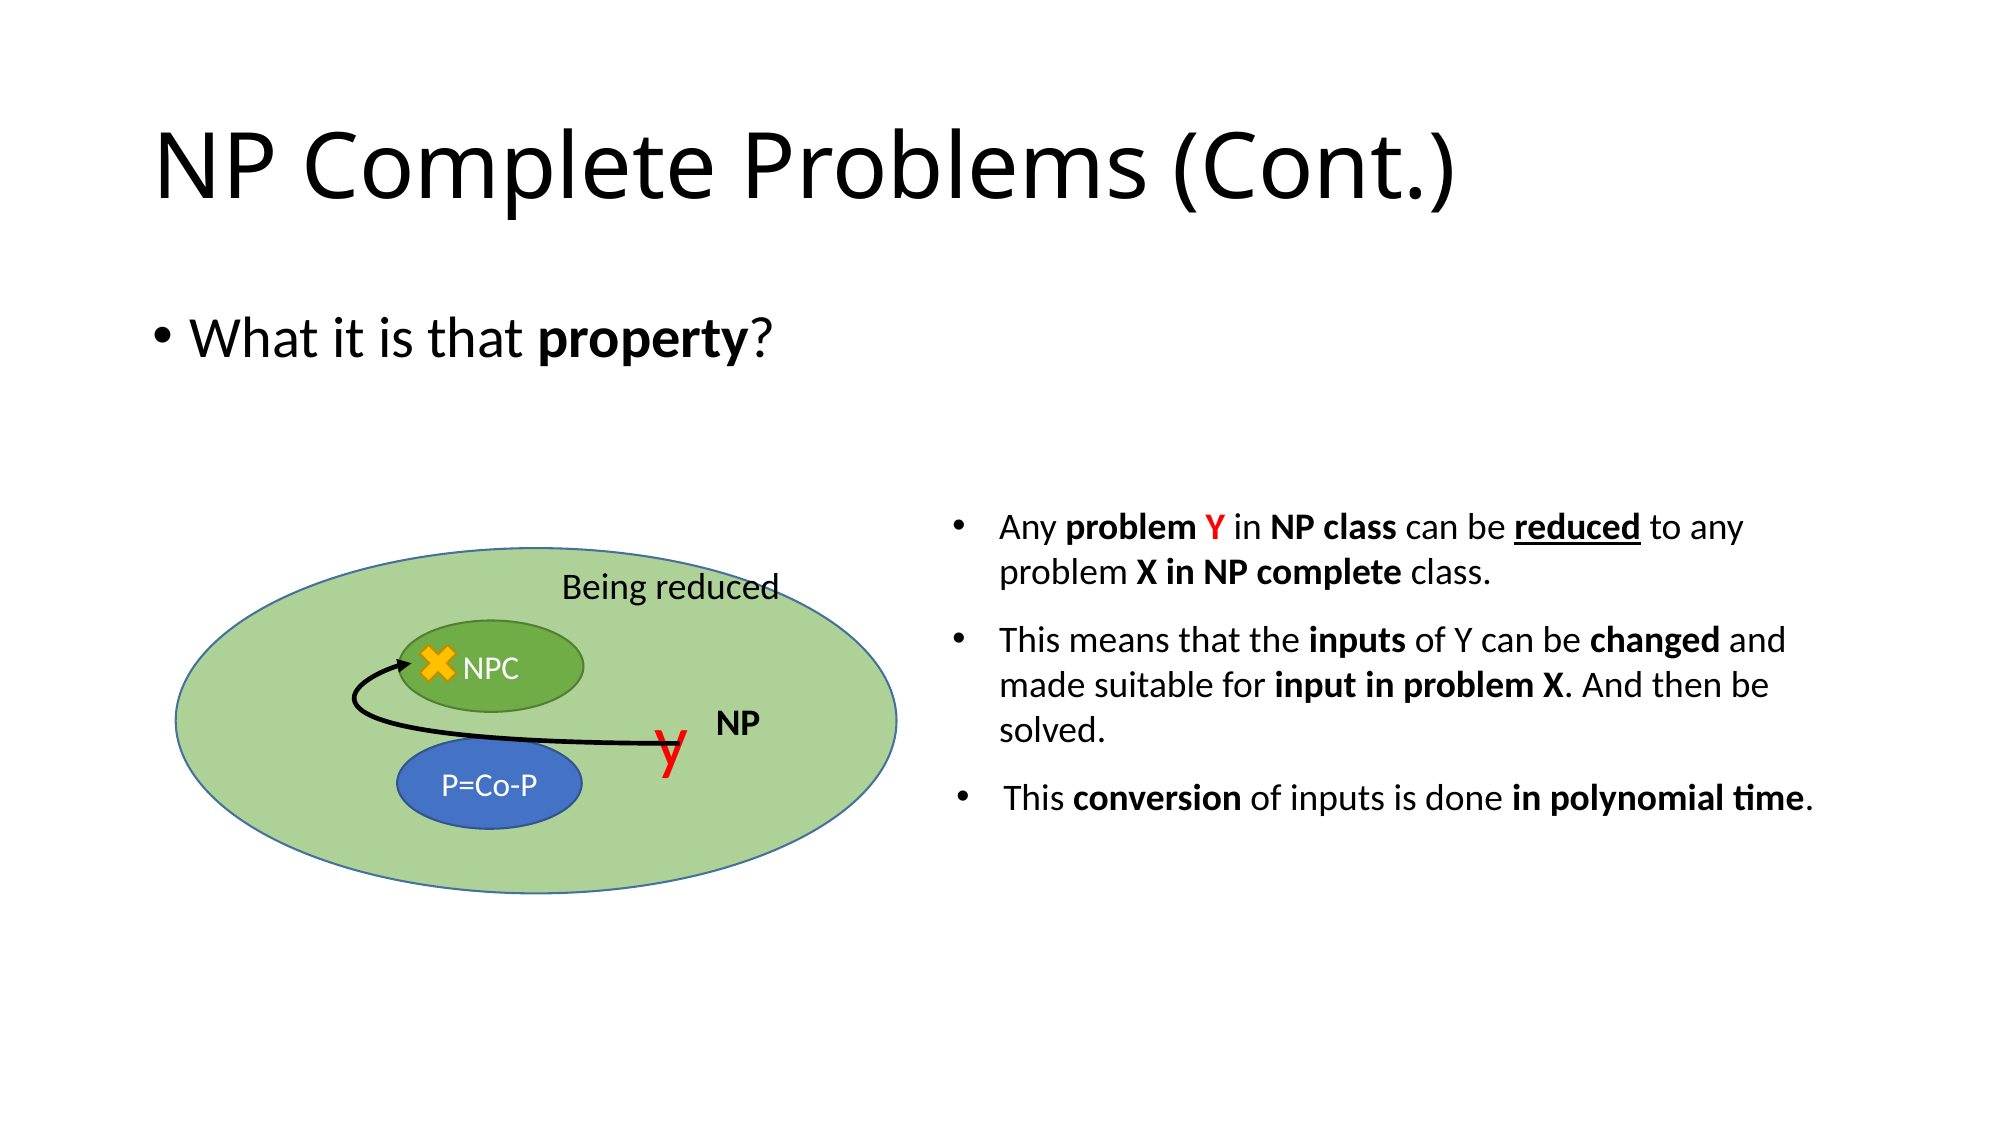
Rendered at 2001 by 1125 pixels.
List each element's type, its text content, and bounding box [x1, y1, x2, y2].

text_box y [639, 684, 704, 790]
title NP Complete Problems (Cont.) [137, 59, 1863, 278]
text_box [418, 643, 454, 684]
text_box [174, 547, 890, 895]
text_box This means that the inputs of Y can be changed and made suitable for input in problem X. And then be solved. [862, 607, 1863, 757]
text_box NP [704, 690, 776, 751]
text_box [452, 649, 680, 744]
text_box P=Co-P [396, 740, 583, 830]
text_box This conversion of inputs is done in polynomial time. [866, 765, 1830, 826]
text_box NPC [398, 619, 579, 709]
list What it is that property? [137, 299, 1863, 1014]
text_box Being reduced [547, 554, 796, 614]
text_box Any problem Y in NP class can be reduced to any problem X in NP complete class. [862, 495, 1863, 600]
